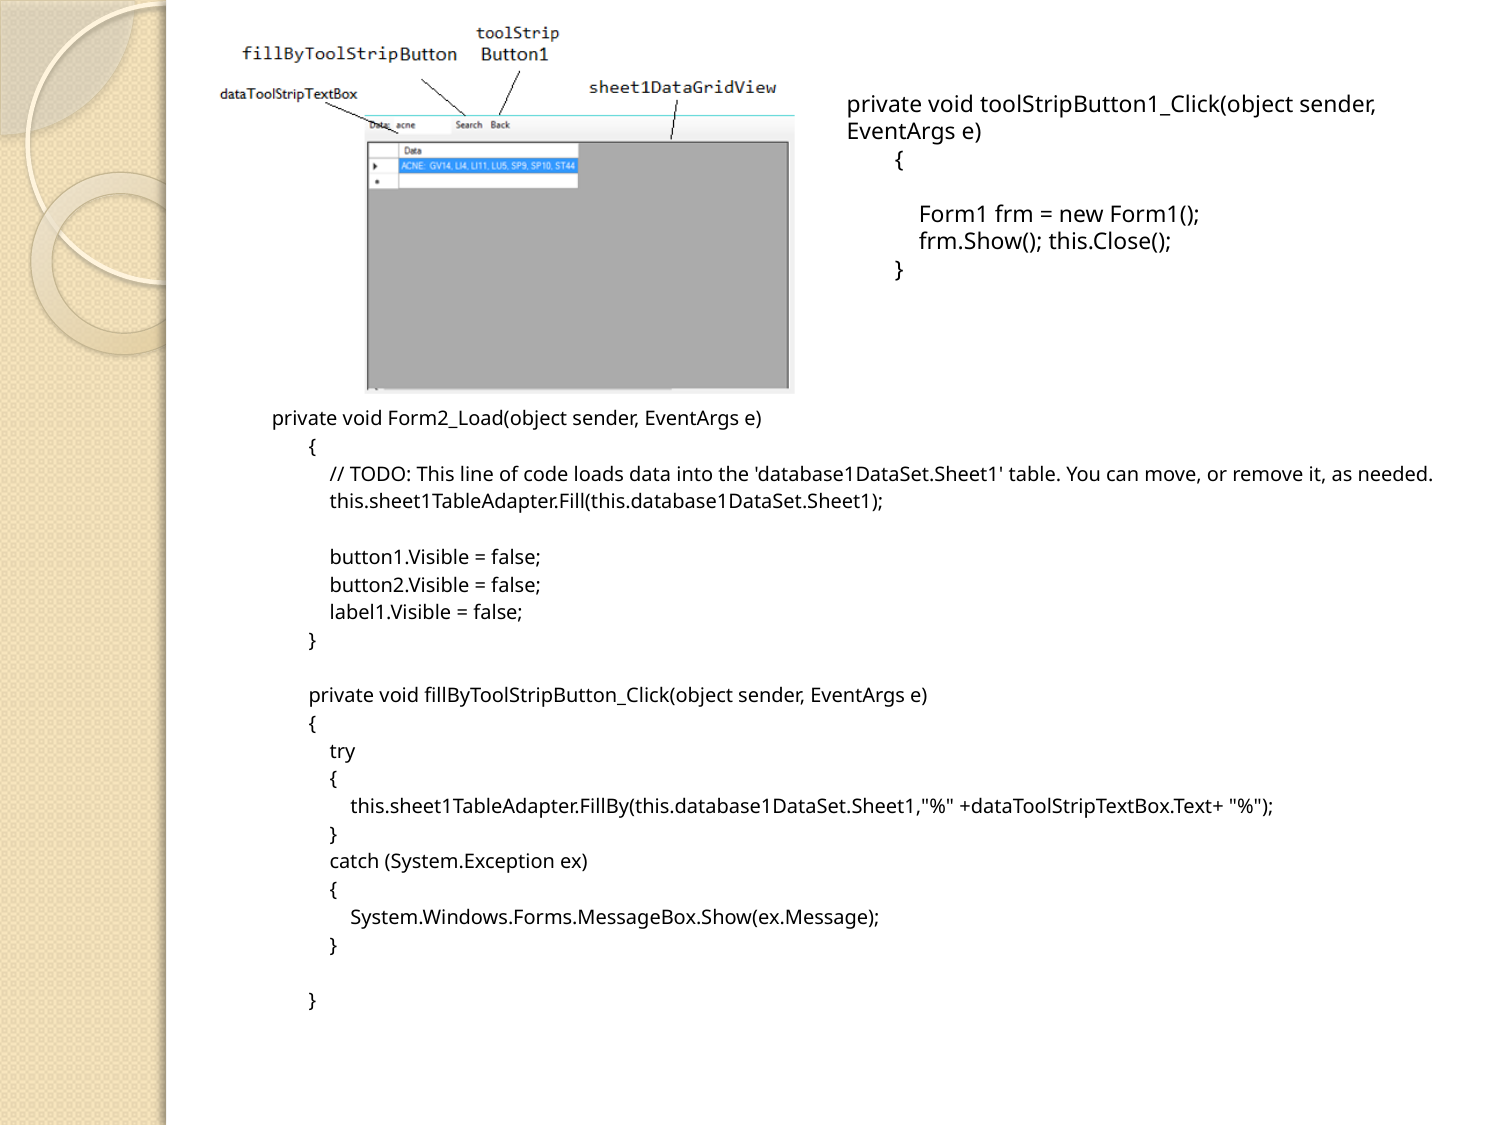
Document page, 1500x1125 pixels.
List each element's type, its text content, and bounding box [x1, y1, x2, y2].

list private void Form2_Load(object sender, EventArgs e) { // TODO: This line of code loads data into the 'database1DataSet.Sheet1' table. You can move, or remove it, as needed. this.sheet1TableAdapter.Fill(this.database1DataSet.Sheet1); button1.Visible = false; button2.Visible = false; label1.Visible = false; } private void fillByToolStripButton_Click(object sender, EventArgs e) { try { this.sheet1TableAdapter.FillBy(this.database1DataSet.Sheet1,"%" +dataToolStripTextBox.Text+ "%"); } catch (System.Exception ex) { System.Windows.Forms.MessageBox.Show(ex.Message); } } [235, 398, 1466, 1025]
text_box private void toolStripButton1_Click(object sender, EventArgs e) { Form1 frm = new Form1(); frm.Show(); this.Close(); } [831, 82, 1465, 289]
picture [198, 14, 804, 402]
